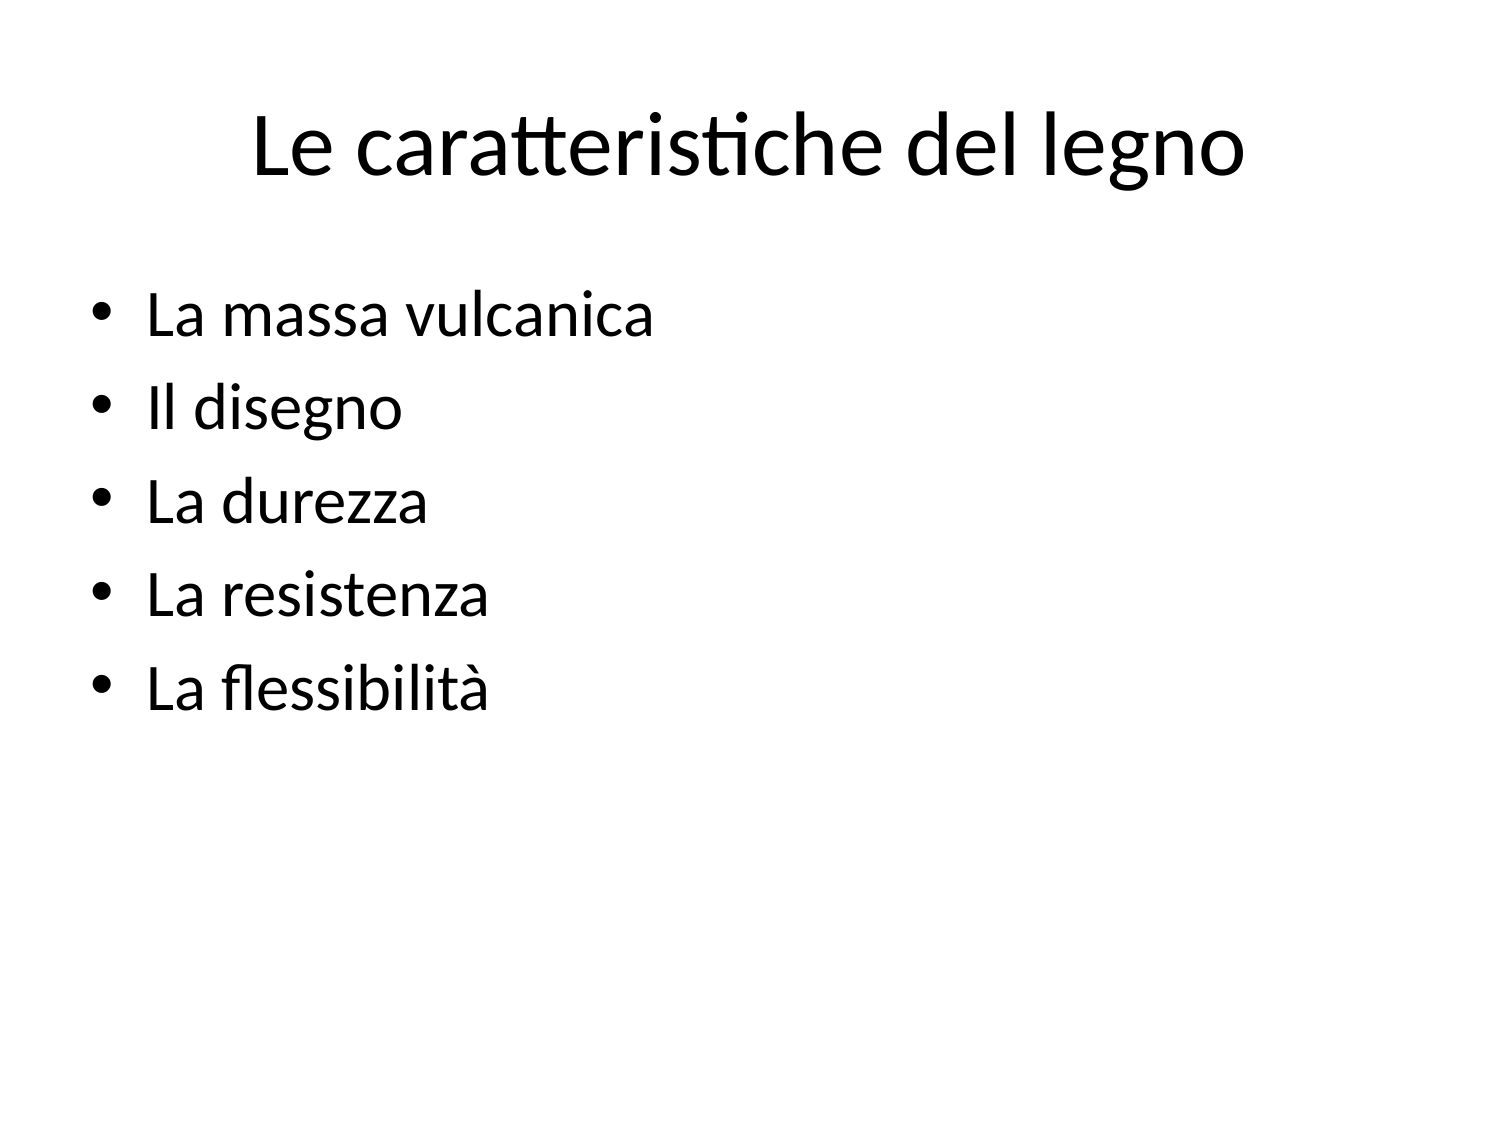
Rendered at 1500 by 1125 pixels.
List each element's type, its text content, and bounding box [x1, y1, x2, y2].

title Le caratteristiche del legno [75, 45, 1425, 233]
list La massa vulcanica Il disegno La durezza La resistenza La flessibilità [75, 262, 1425, 1005]
